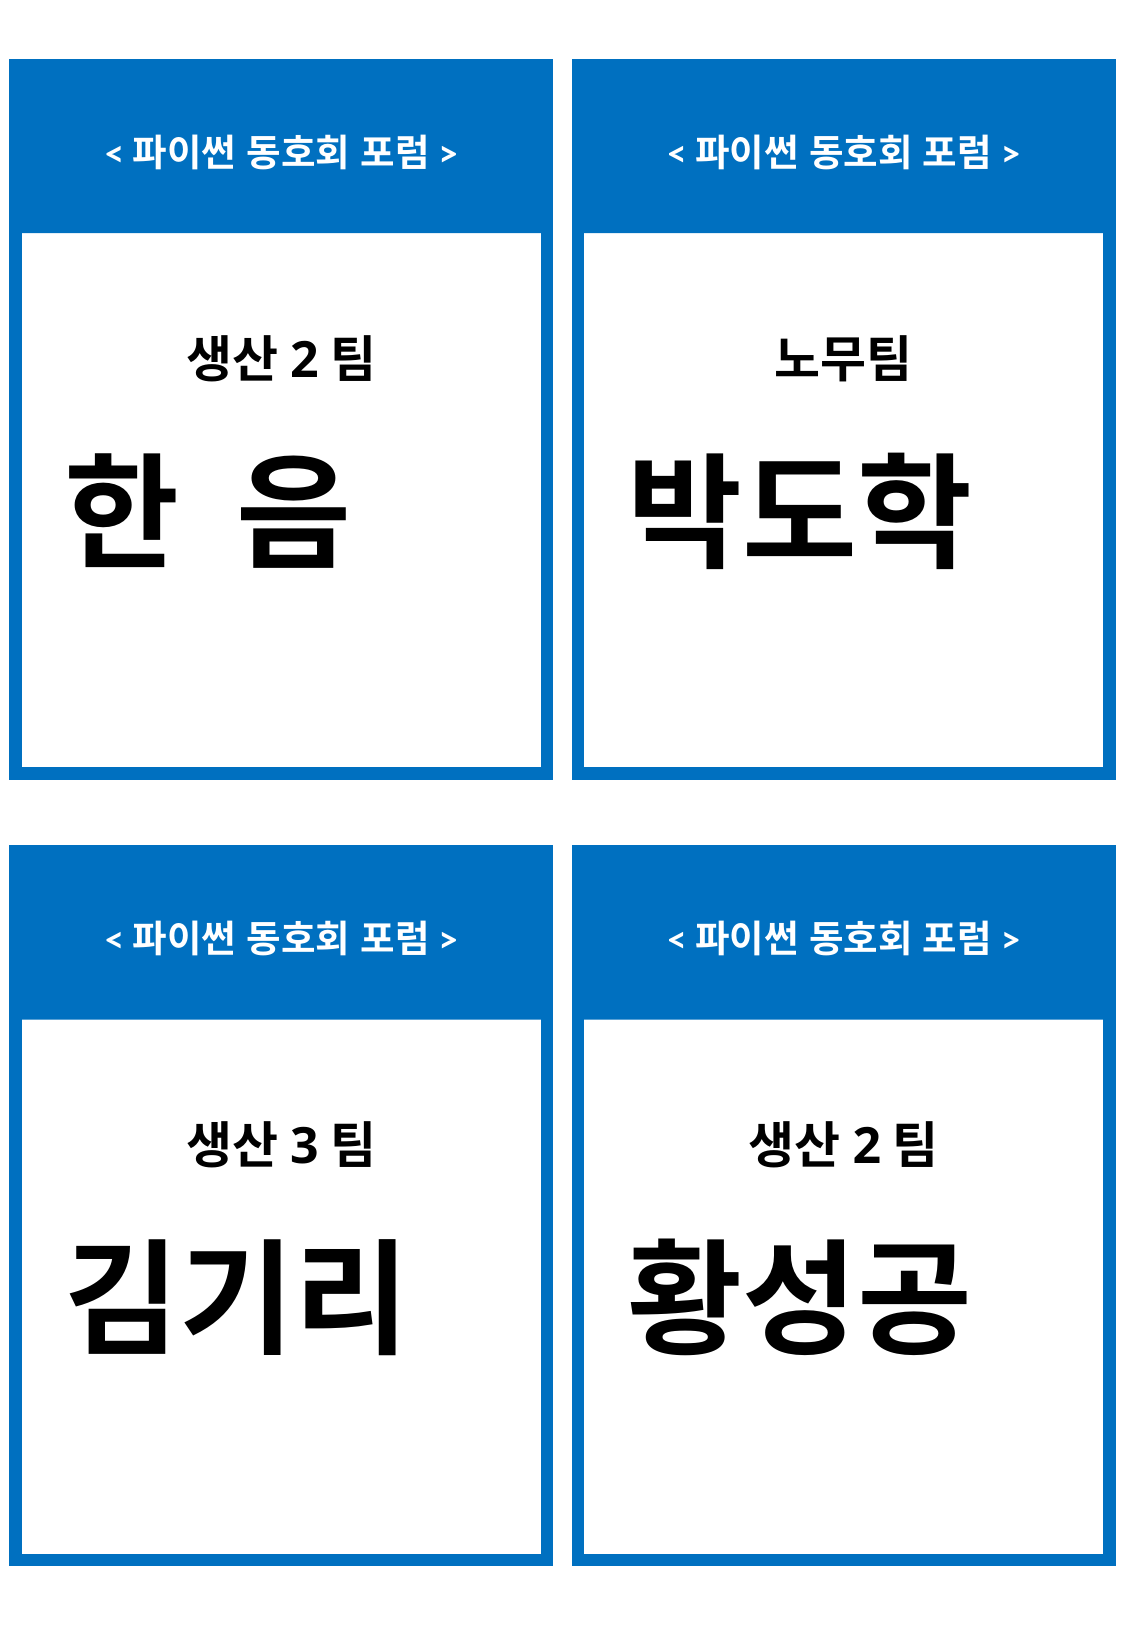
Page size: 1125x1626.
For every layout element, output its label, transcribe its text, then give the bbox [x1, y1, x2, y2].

text_box [577, 1021, 1110, 1561]
text_box 생산2팀 [733, 1106, 954, 1182]
text_box [14, 234, 548, 775]
text_box [14, 850, 548, 1021]
text_box <파이썬 동호회 포럼> [652, 907, 1035, 968]
text_box <파이썬 동호회 포럼> [652, 121, 1035, 182]
text_box 생산2팀 [171, 319, 392, 395]
text_box 박도학 [612, 425, 1075, 591]
text_box 노무팀 [759, 319, 928, 395]
text_box <파이썬 동호회 포럼> [90, 121, 473, 182]
text_box 한 음 [49, 425, 513, 591]
text_box 황성공 [612, 1212, 1075, 1377]
text_box [577, 850, 1110, 1021]
text_box <파이썬 동호회 포럼> [90, 907, 473, 968]
text_box [14, 64, 548, 234]
text_box [577, 234, 1110, 775]
text_box [14, 1021, 548, 1561]
text_box 생산3팀 [171, 1106, 392, 1182]
text_box 김기리 [49, 1212, 513, 1377]
text_box [577, 64, 1110, 234]
